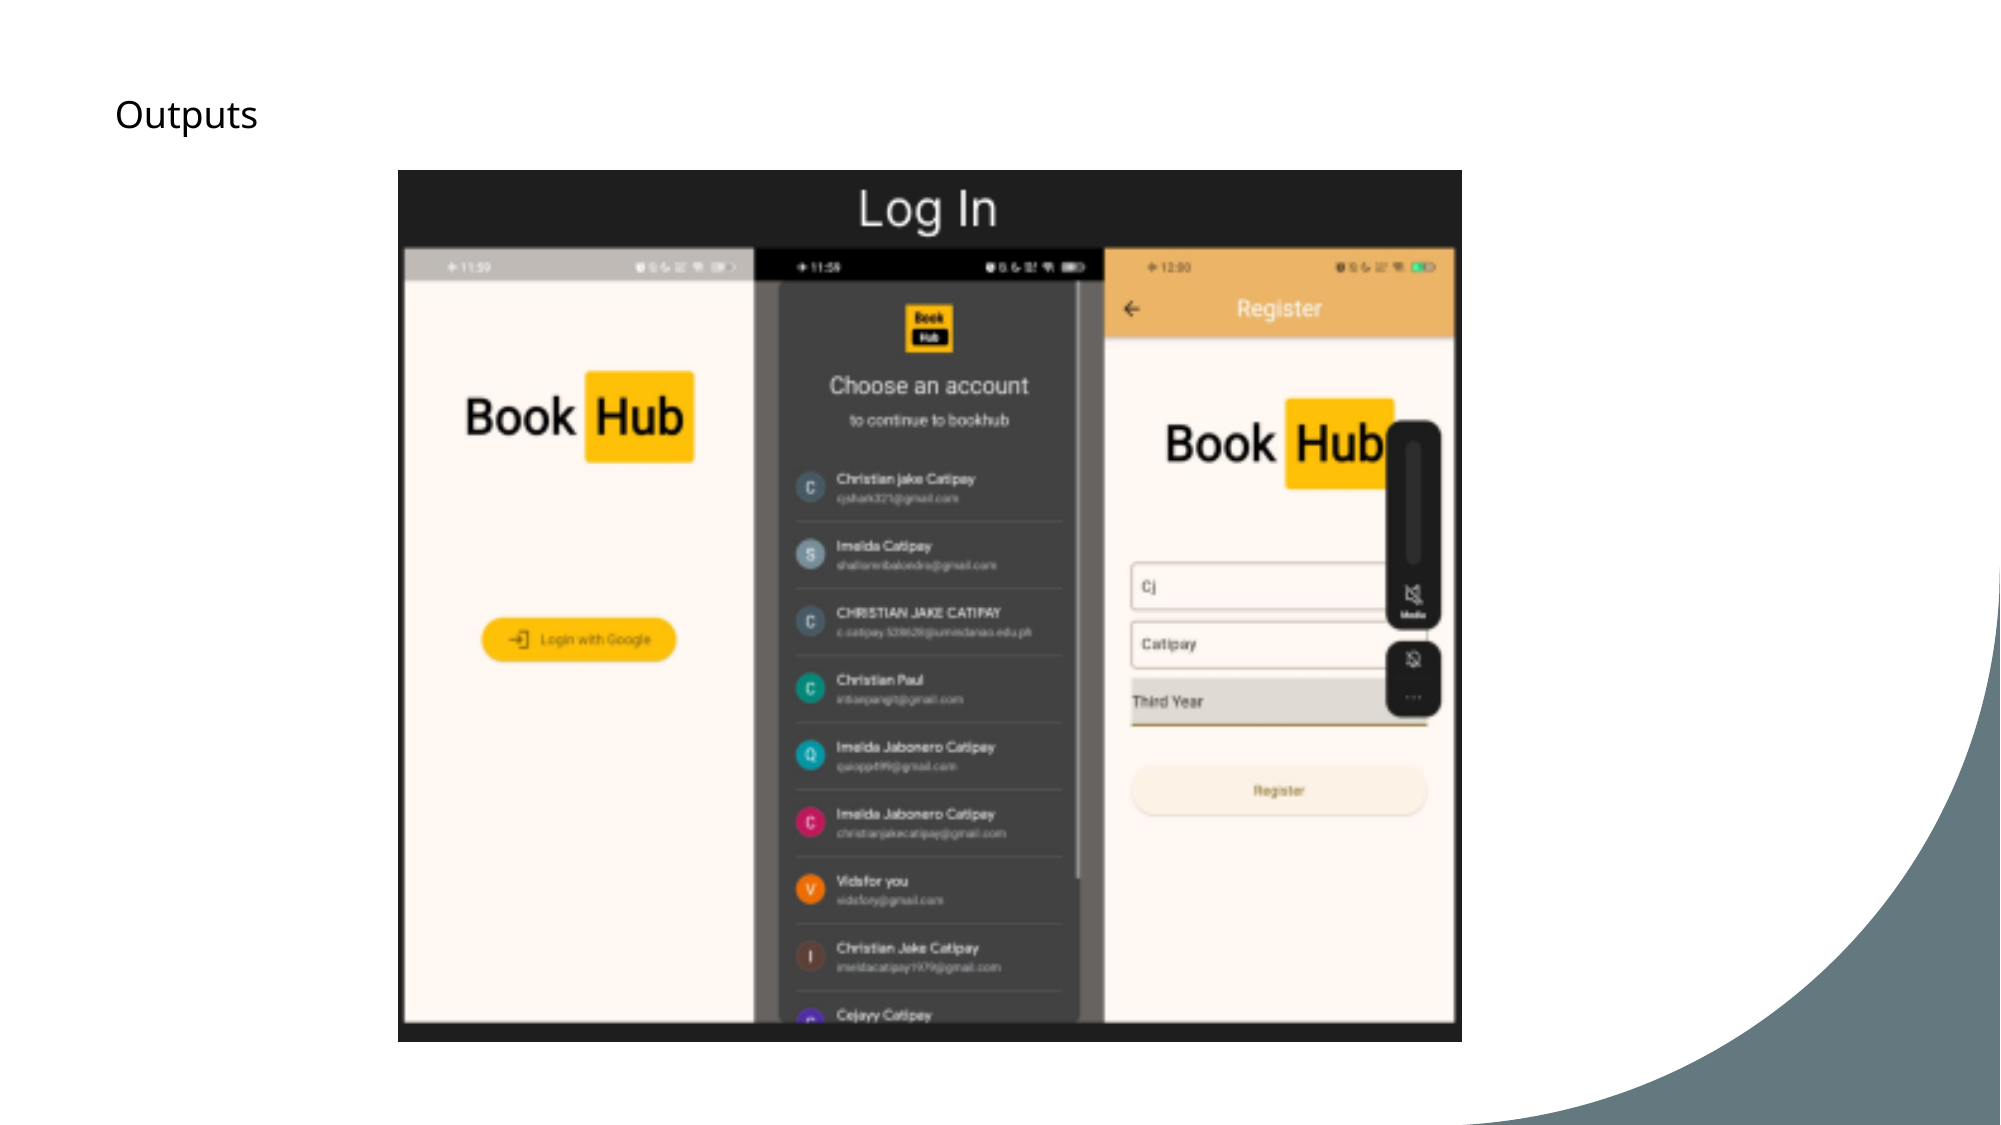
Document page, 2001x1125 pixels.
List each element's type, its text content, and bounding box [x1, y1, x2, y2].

text_box Outputs [99, 83, 1100, 144]
picture [398, 170, 1462, 1042]
